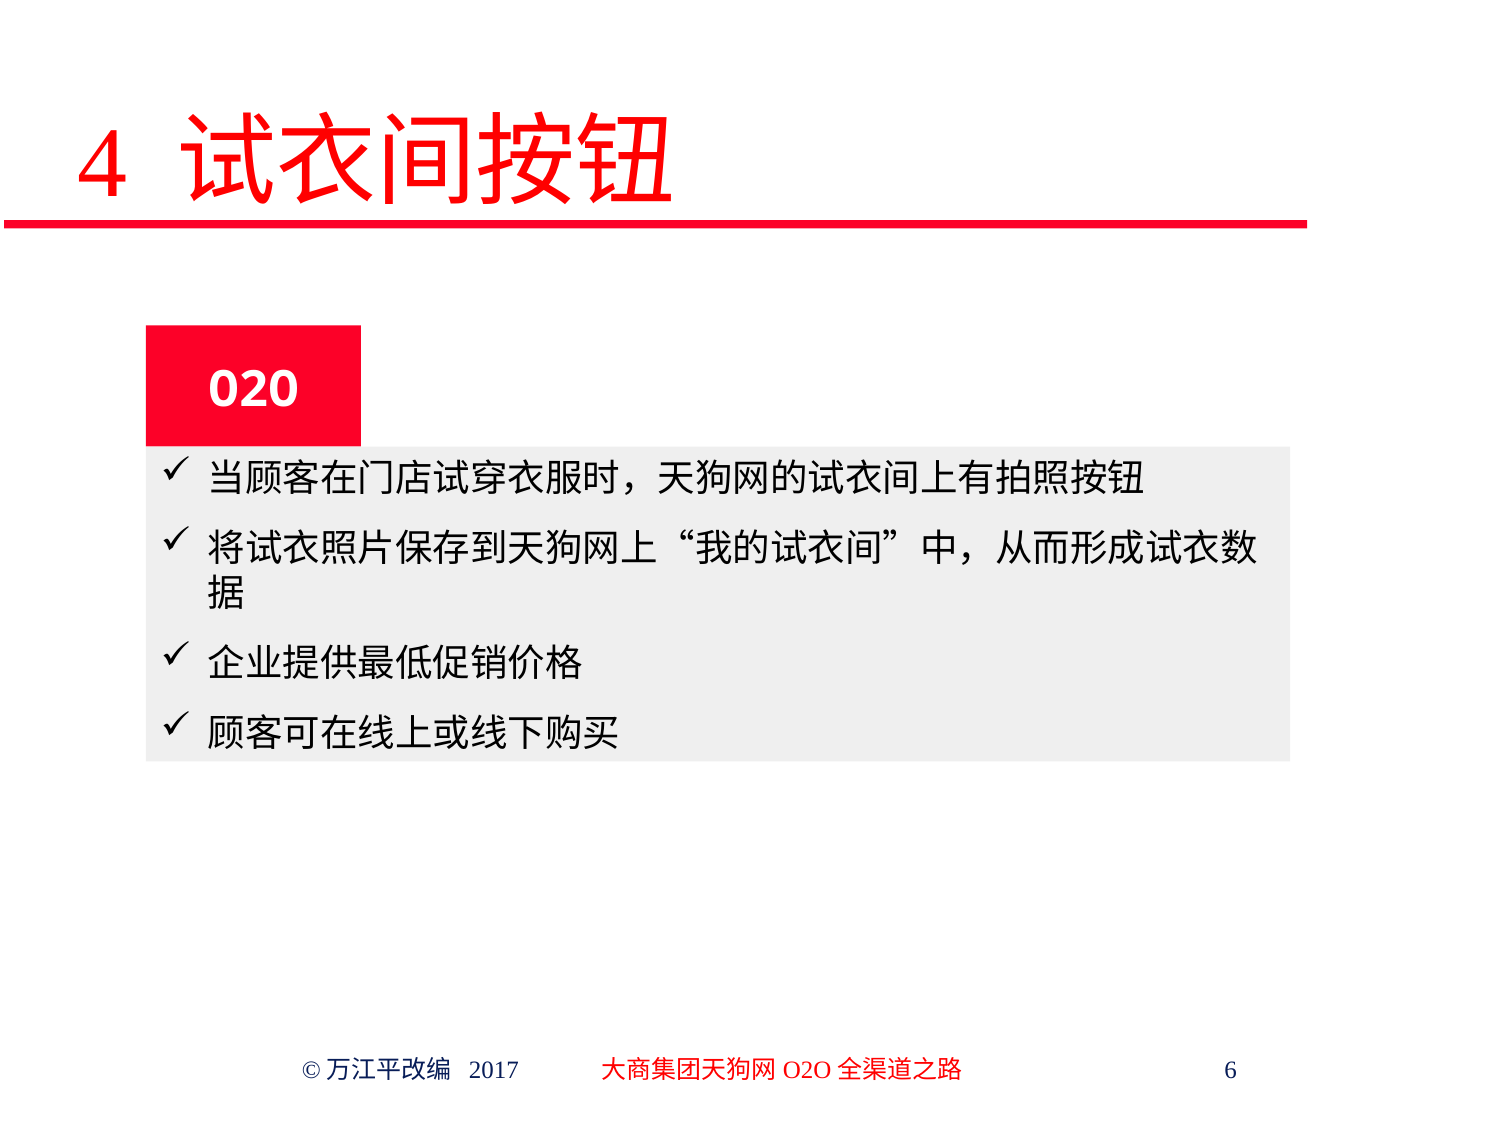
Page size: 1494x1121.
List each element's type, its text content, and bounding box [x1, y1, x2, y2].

title 4 试衣间按钮 [62, 42, 1494, 225]
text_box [145, 325, 1291, 765]
